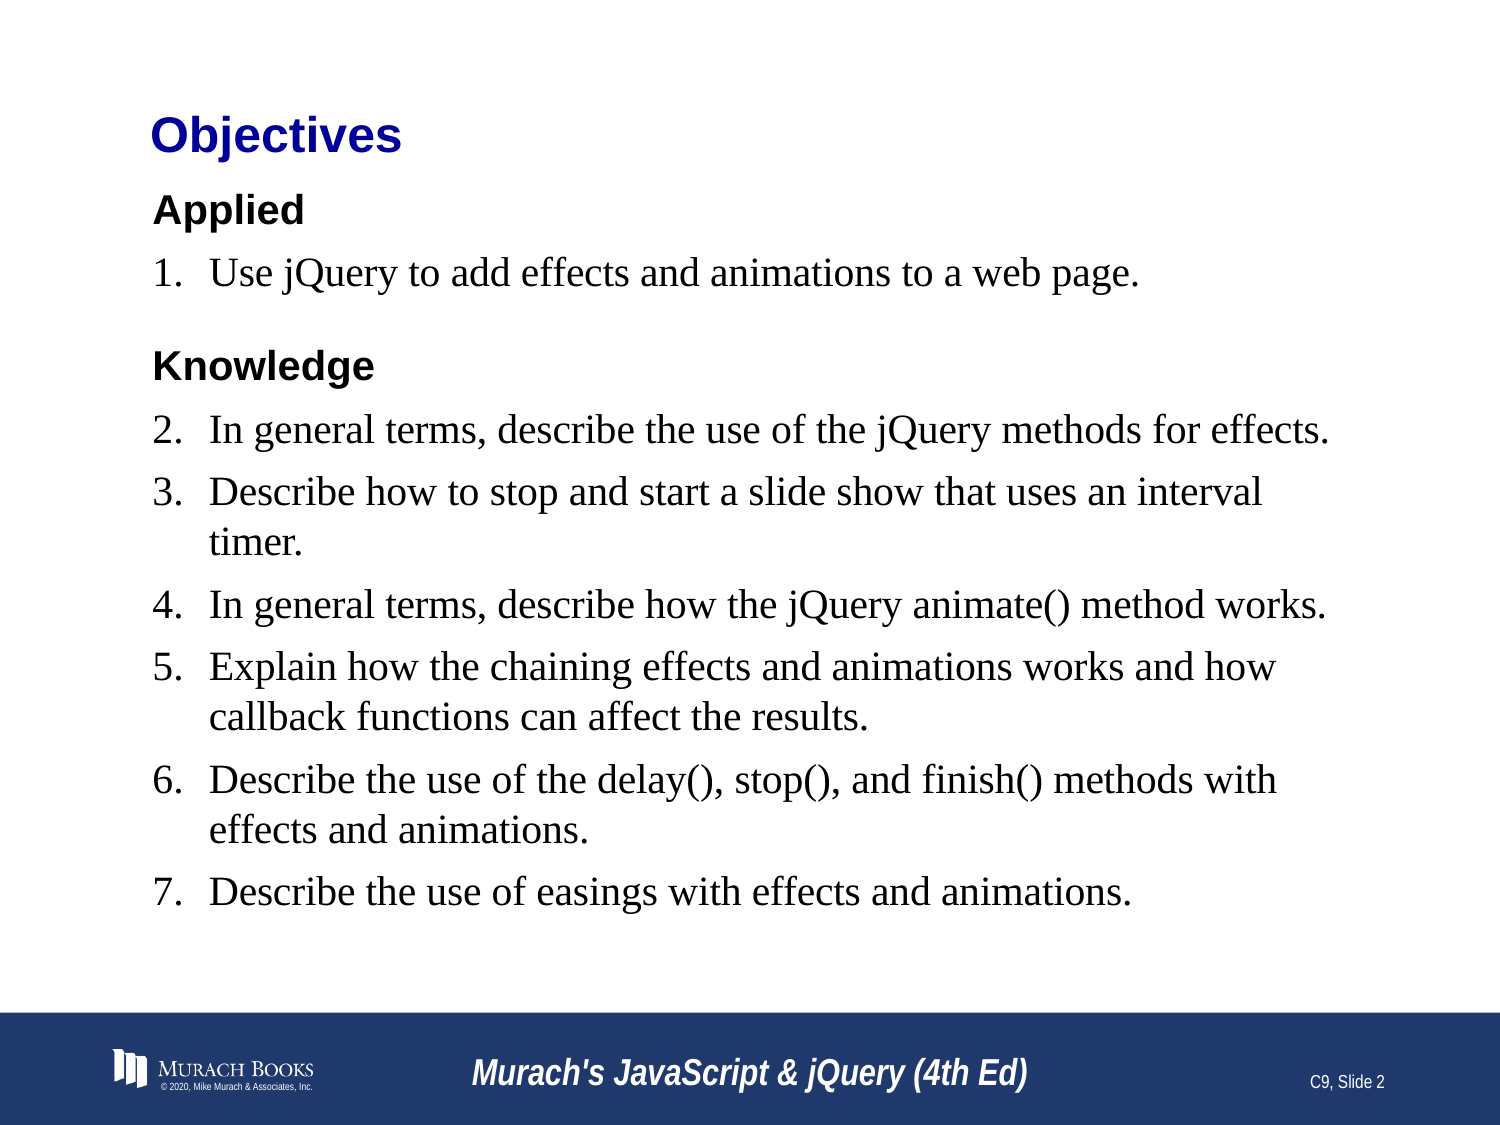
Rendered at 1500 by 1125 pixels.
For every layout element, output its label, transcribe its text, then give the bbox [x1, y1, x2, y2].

slide_number C9, Slide 2 [1087, 1025, 1400, 1100]
footer © 2020, Mike Murach & Associates, Inc. [12, 1025, 463, 1100]
list Applied Use jQuery to add effects and animations to a web page. Knowledge In general terms, describe the use of the jQuery methods for effects. Describe how to stop and start a slide show that uses an interval timer. In general terms, describe how the jQuery animate() method works. Explain how the chaining effects and animations works and how callback functions can affect the results. Describe the use of the delay(), stop(), and finish() methods with effects and animations. Describe the use of easings with effects and animations. [137, 174, 1350, 975]
slide_number Murach's JavaScript & jQuery (4th Ed) [463, 1025, 1050, 1100]
title Objectives [150, 102, 1350, 164]
